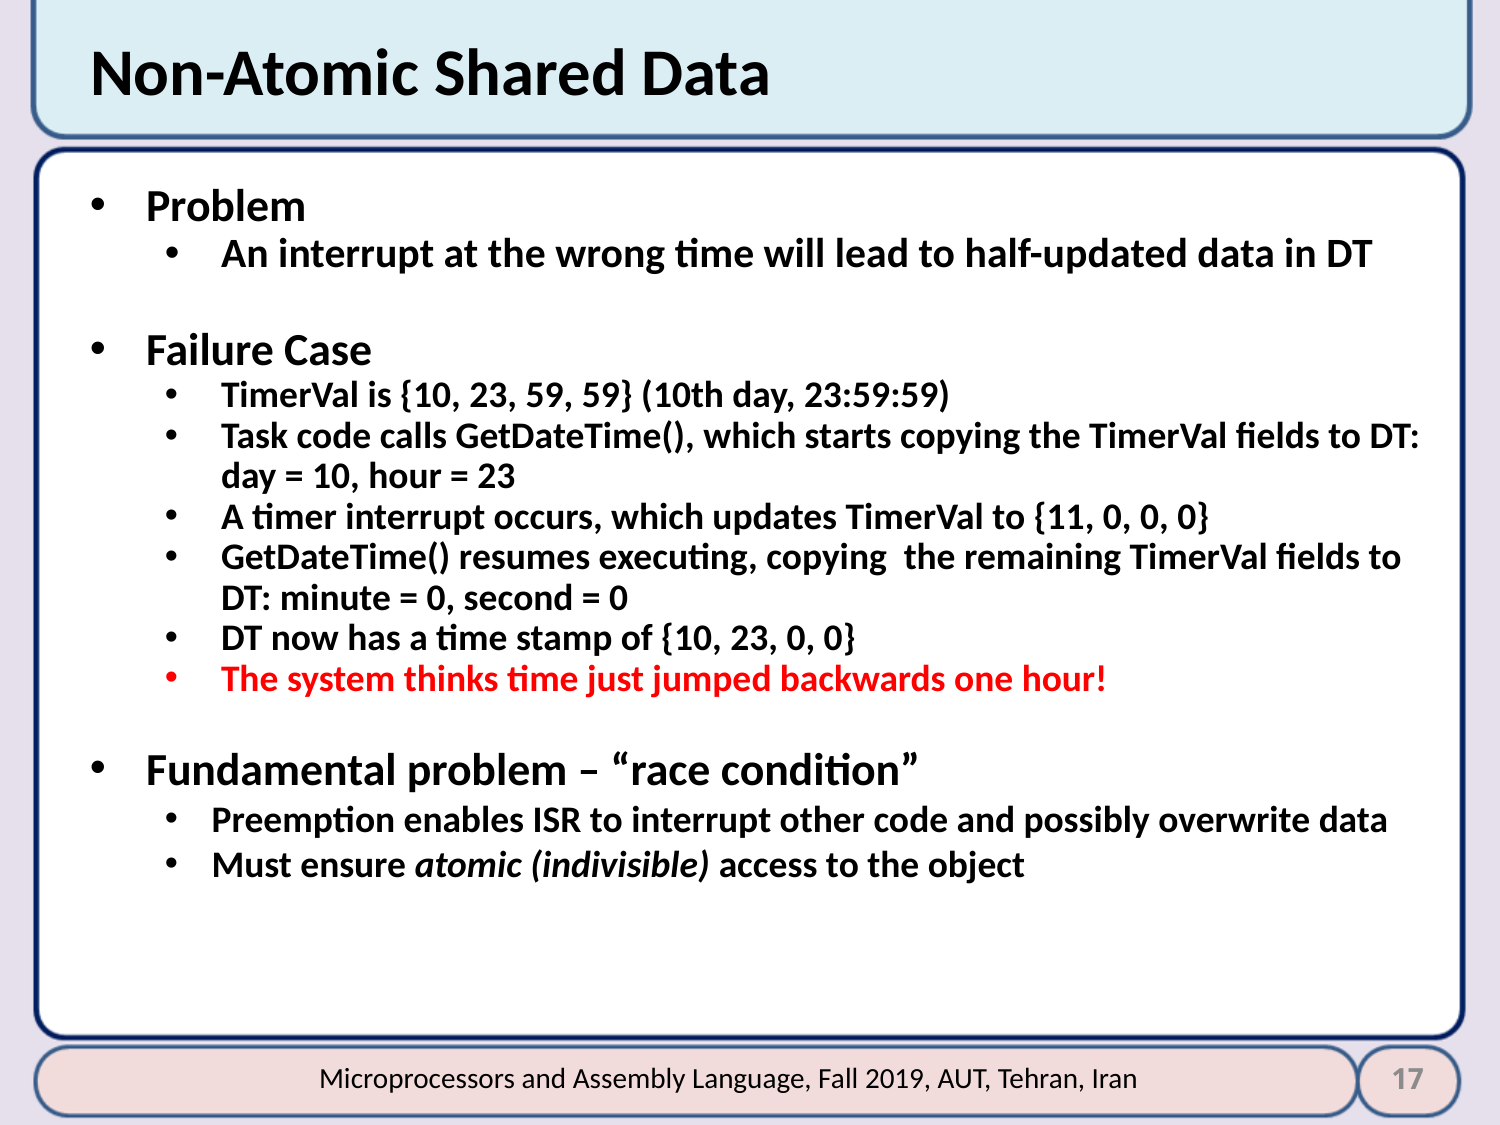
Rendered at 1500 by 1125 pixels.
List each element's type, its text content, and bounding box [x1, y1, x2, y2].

text_box Problem An interrupt at the wrong time will lead to half-updated data in DT Failure Case TimerVal is {10, 23, 59, 59} (10th day, 23:59:59) Task code calls GetDateTime(), which starts copying the TimerVal fields to DT: day = 10, hour = 23 A timer interrupt occurs, which updates TimerVal to {11, 0, 0, 0} GetDateTime() resumes executing, copying the remaining TimerVal fields to DT: minute = 0, second = 0 DT now has a time stamp of {10, 23, 0, 0} The system thinks time just jumped backwards one hour! Fundamental problem – “race condition” Preemption enables ISR to interrupt other code and possibly overwrite data Must ensure atomic (indivisible) access to the object [75, 174, 1463, 933]
text_box Microprocessors and Assembly Language, Fall 2019, AUT, Tehran, Iran [162, 1051, 1288, 1102]
title Non-Atomic Shared Data [75, 0, 1425, 138]
slide_number 17 [1363, 1049, 1453, 1110]
picture [0, 0, 1500, 1125]
